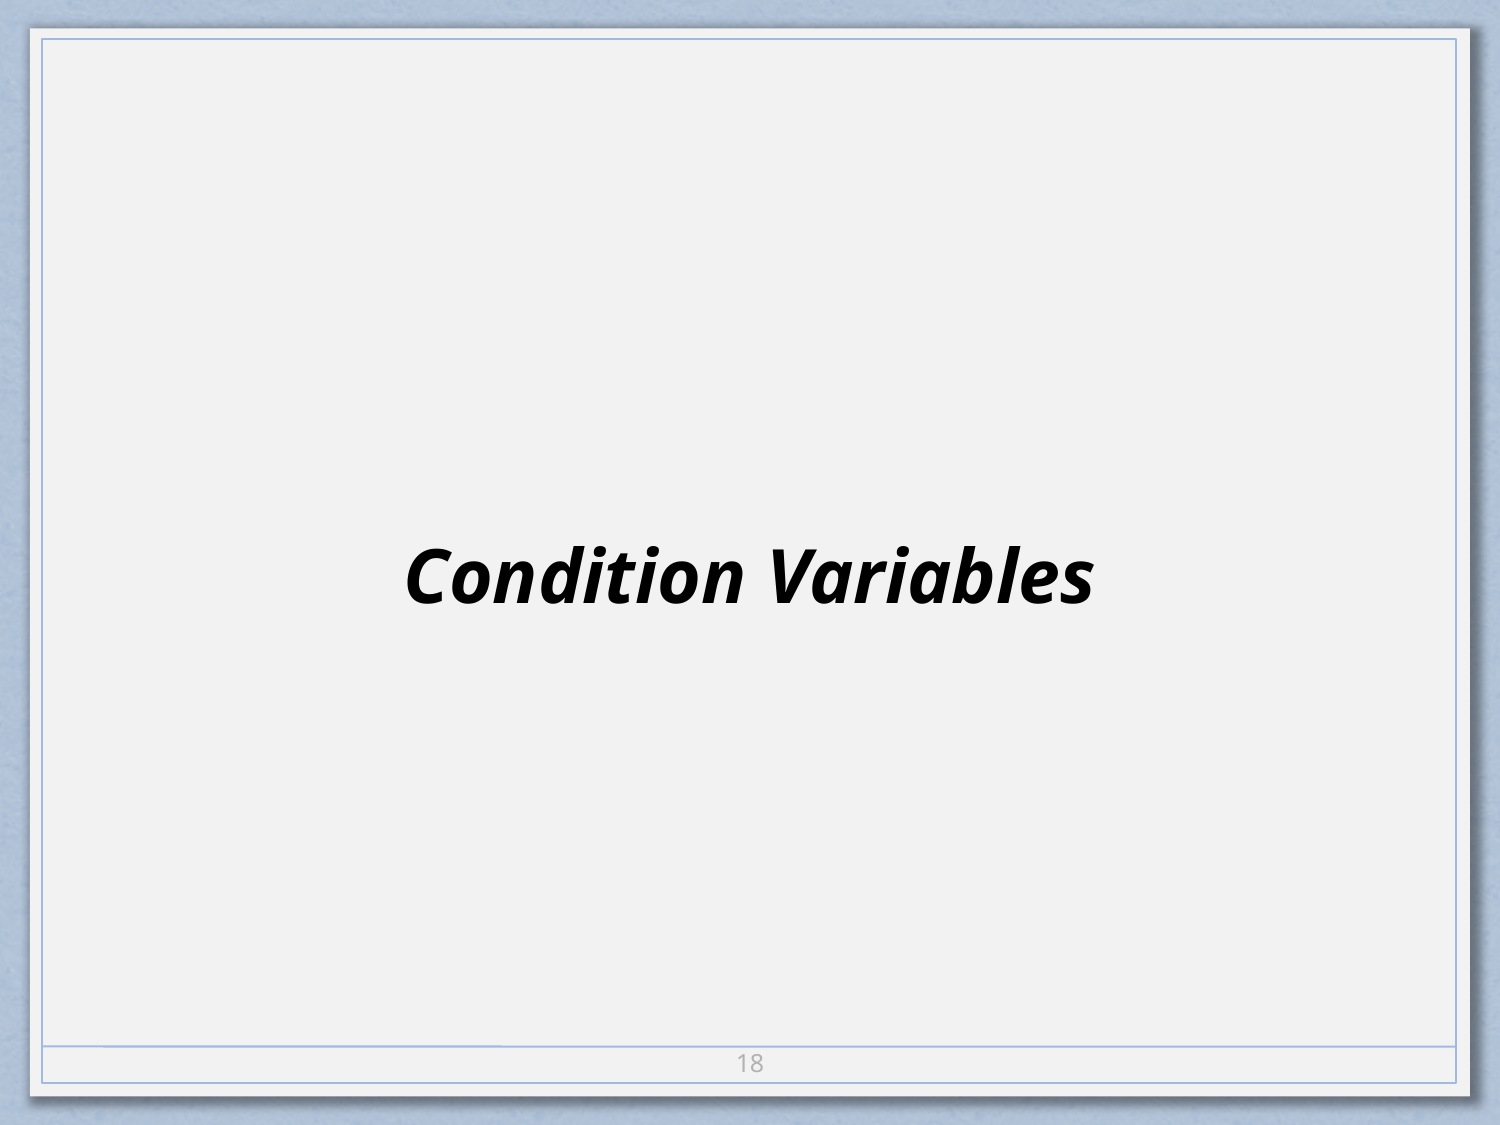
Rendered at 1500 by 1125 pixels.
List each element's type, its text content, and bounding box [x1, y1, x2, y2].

slide_number 17 [687, 1042, 813, 1088]
title Condition Variables [147, 498, 1353, 627]
